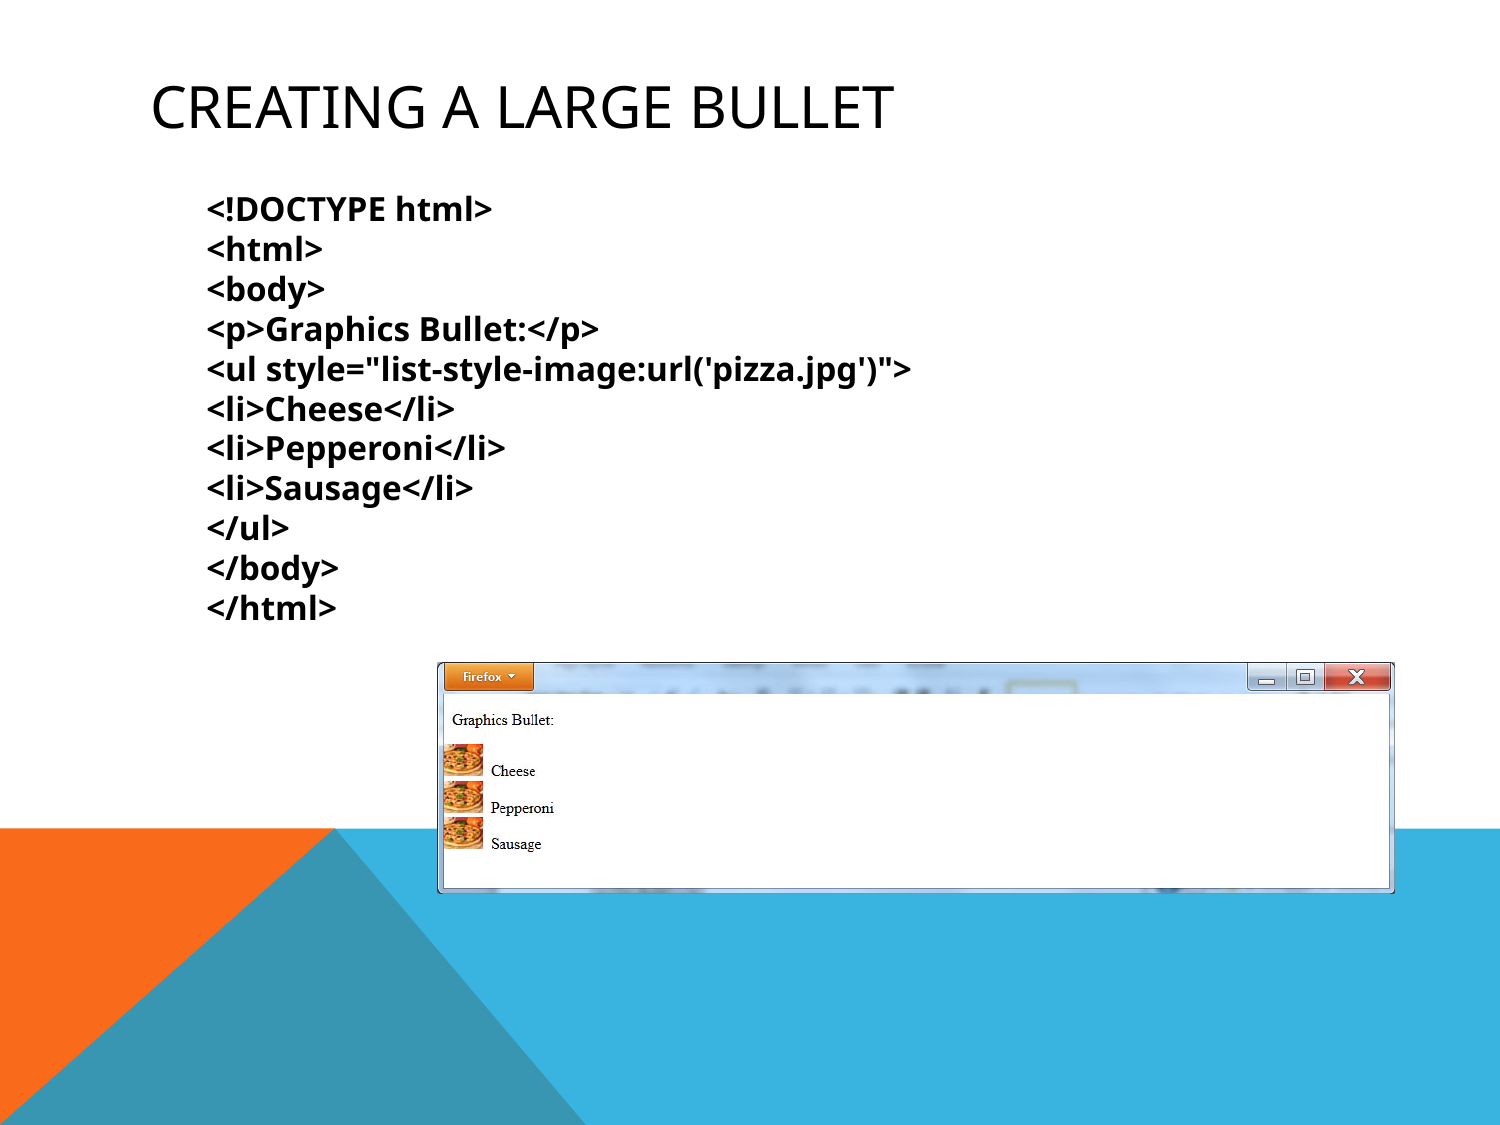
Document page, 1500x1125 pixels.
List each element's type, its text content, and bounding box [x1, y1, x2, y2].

title Creating a large bullet [135, 60, 1369, 150]
list <!DOCTYPE html> <html> <body> <p>Graphics Bullet:</p> <ul style="list-style-image:url('pizza.jpg')"> <li>Cheese</li> <li>Pepperoni</li> <li>Sausage</li> </ul> </body> </html> [135, 180, 1369, 768]
picture [437, 662, 1395, 895]
